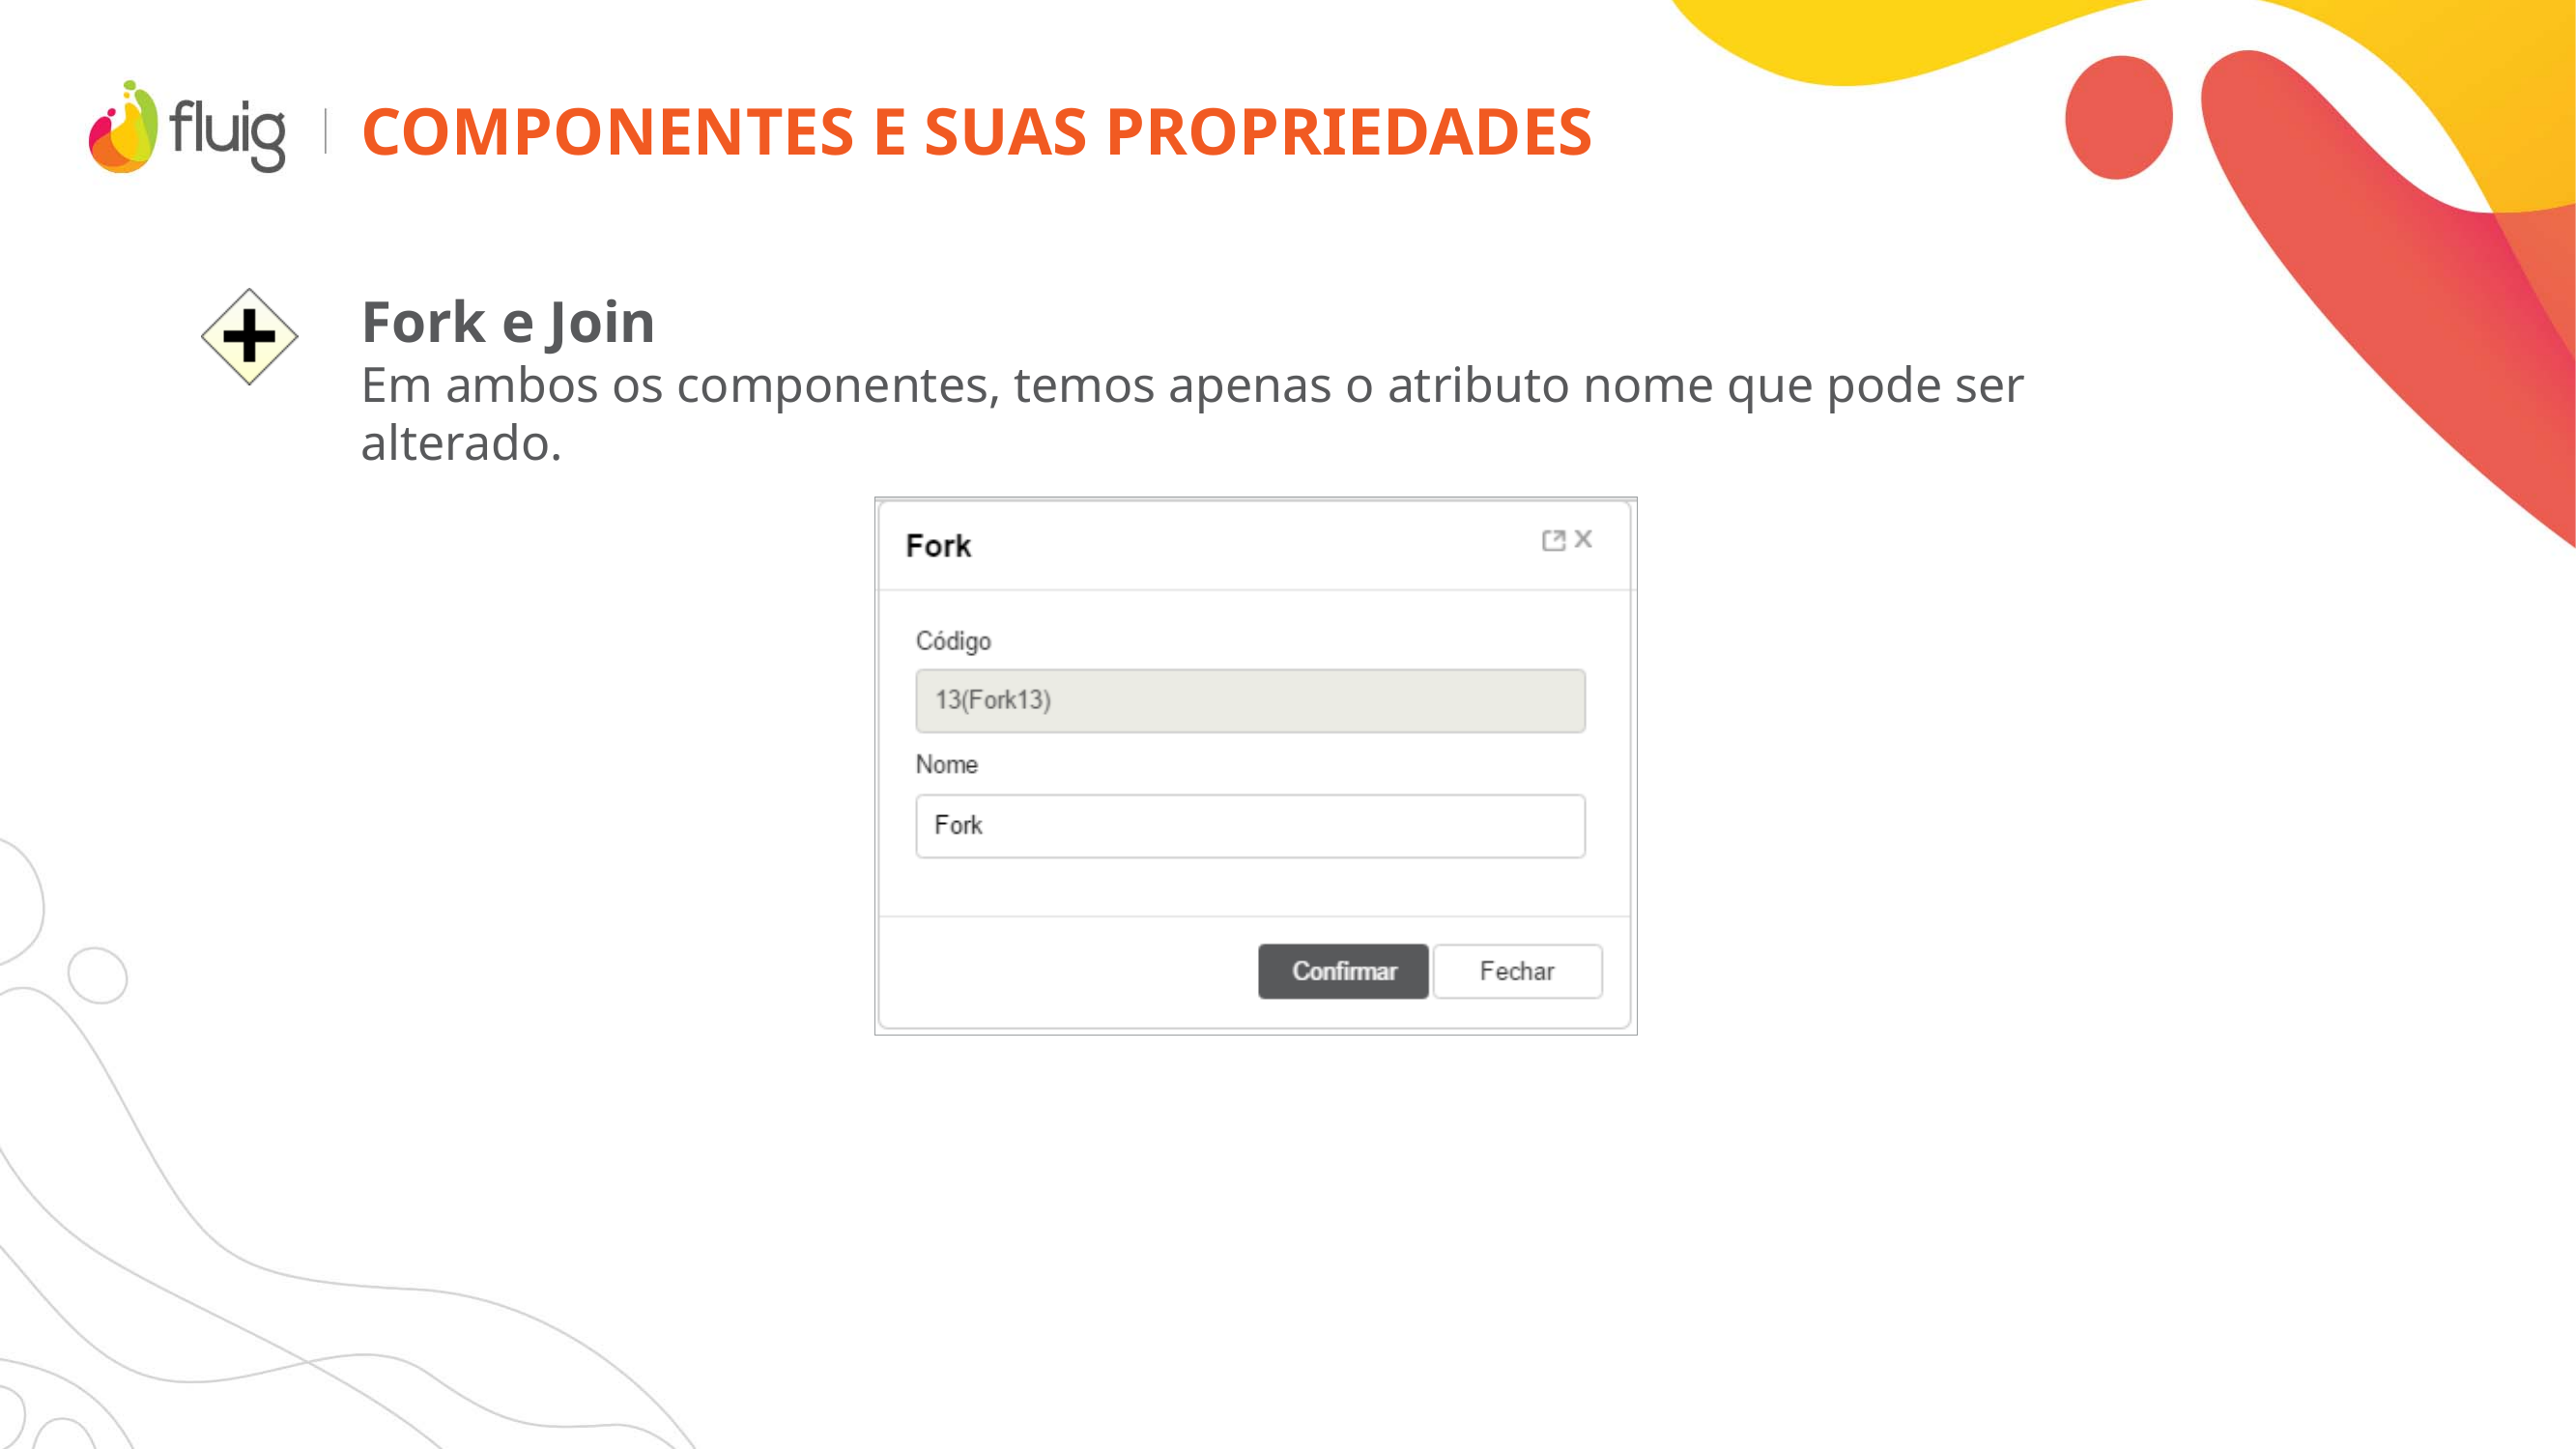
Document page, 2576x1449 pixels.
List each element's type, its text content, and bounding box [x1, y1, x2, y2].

picture [0, 0, 2576, 1449]
list Fork e Join Em ambos os componentes, temos apenas o atributo nome que pode ser alterado. [346, 279, 2166, 449]
title Componentes e suas propriedades [346, 83, 1727, 279]
